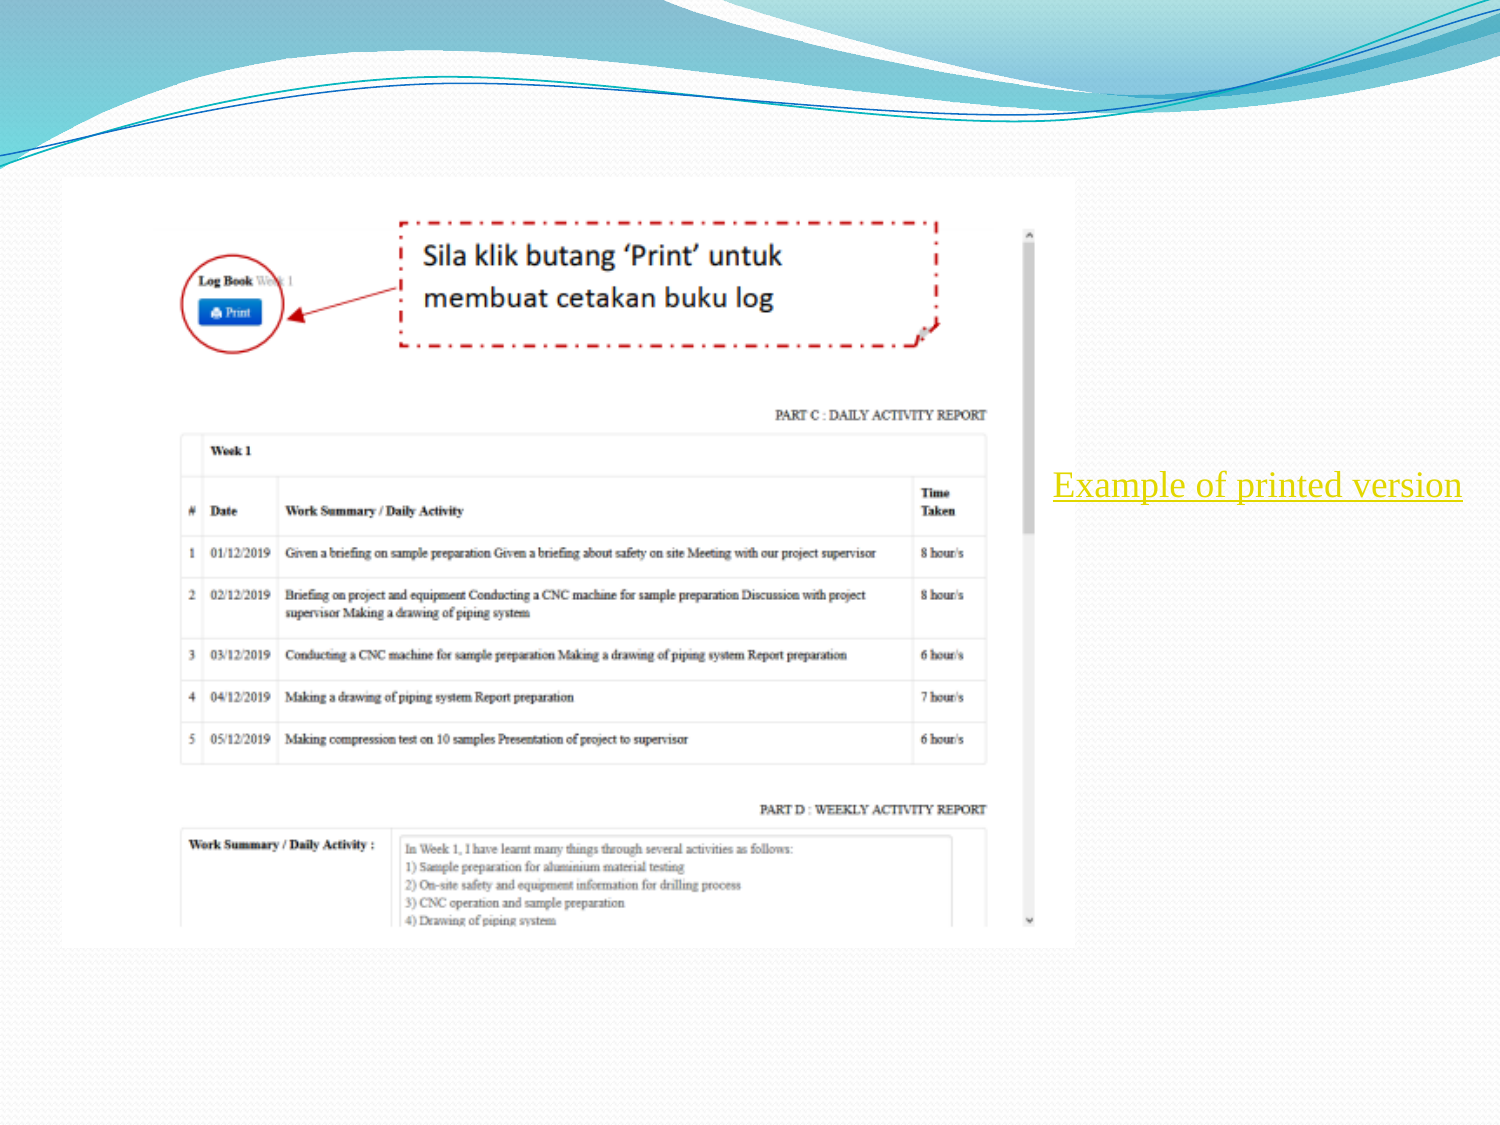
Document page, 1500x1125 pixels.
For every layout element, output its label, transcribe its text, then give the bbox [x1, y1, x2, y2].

picture [62, 177, 1075, 948]
text_box Example of printed version [1081, 452, 1479, 513]
